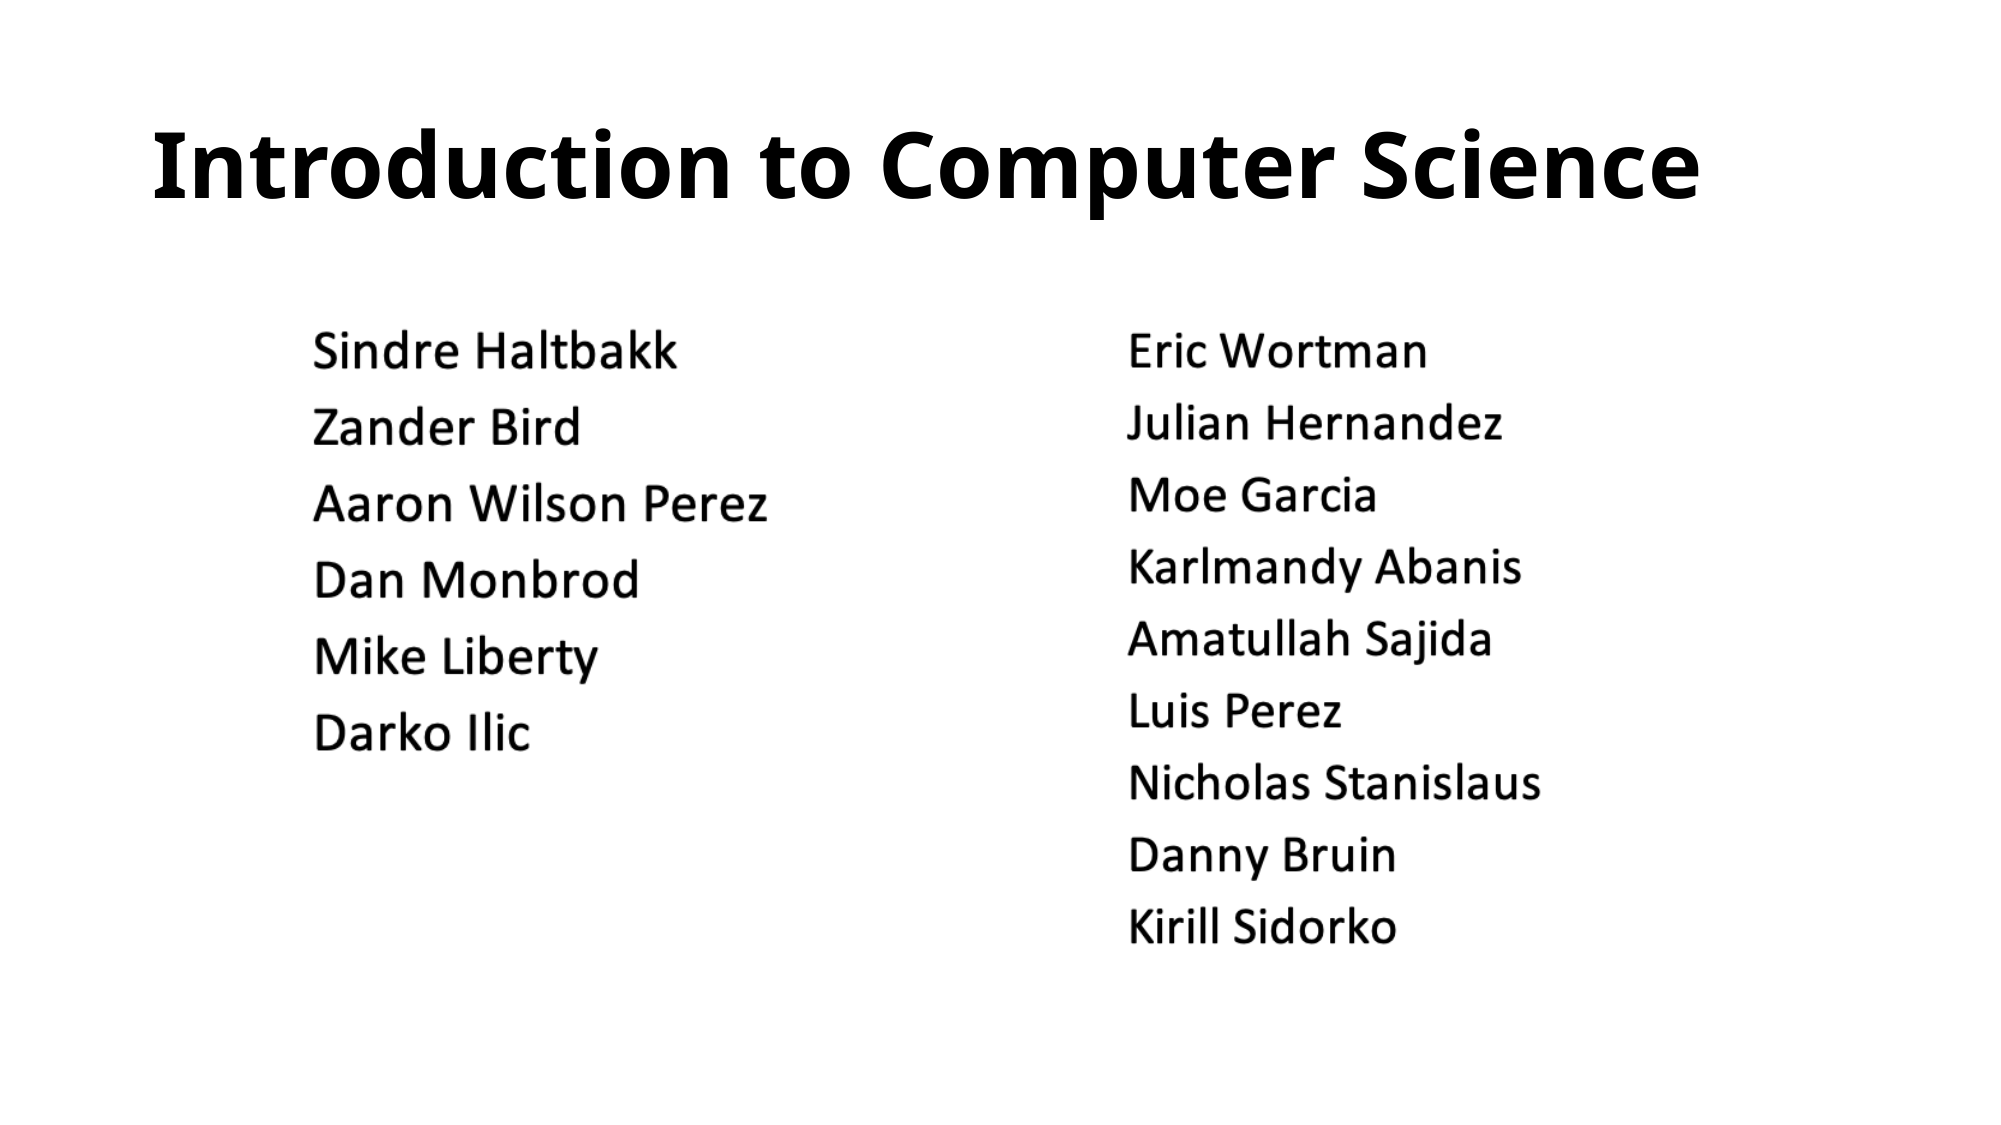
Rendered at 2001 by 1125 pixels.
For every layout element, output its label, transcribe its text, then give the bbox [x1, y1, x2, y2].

picture [1113, 310, 1670, 953]
picture [295, 310, 887, 770]
title Introduction to Computer Science [137, 59, 1870, 278]
